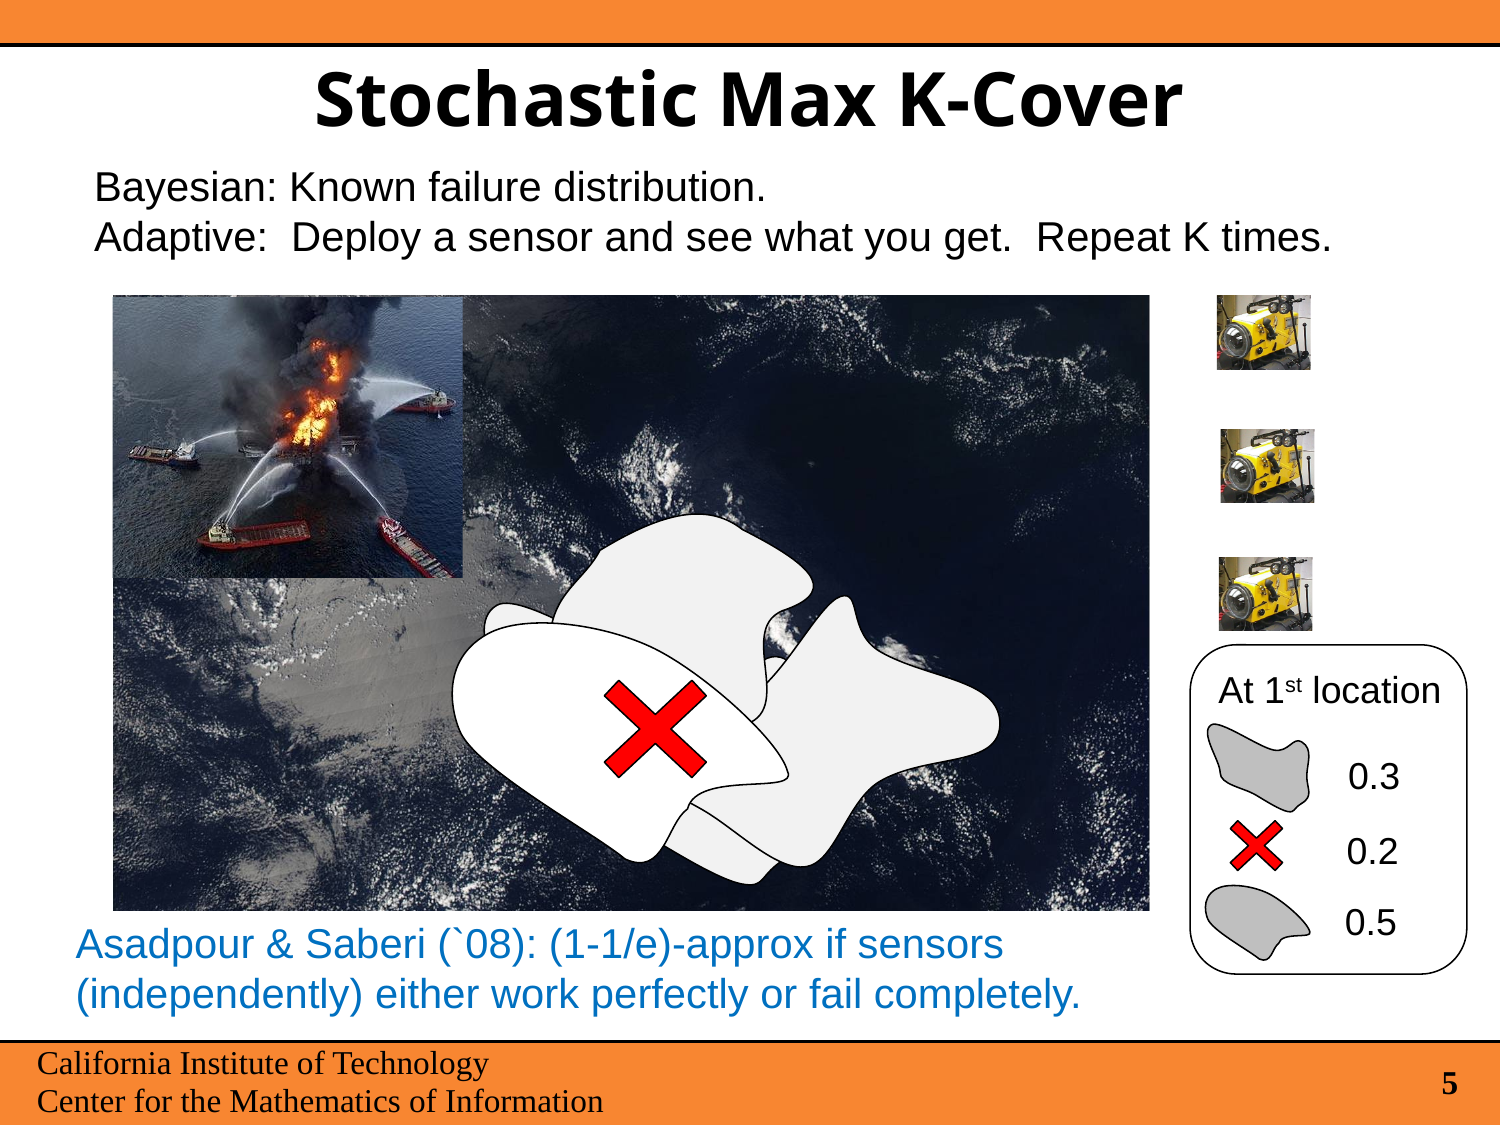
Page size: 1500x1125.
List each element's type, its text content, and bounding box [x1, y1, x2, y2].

text_box Bayesian: Known failure distribution. Adaptive: Deploy a sensor and see what you get. Repeat K times. [79, 152, 1348, 268]
text_box [1204, 644, 1453, 658]
picture [1218, 556, 1313, 631]
text_box At 1st location [1203, 658, 1457, 719]
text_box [1198, 719, 1412, 965]
text_box [1190, 659, 1203, 944]
title Stochastic Max K-Cover [74, 44, 1424, 163]
text_box Asadpour & Saberi (`08): (1-1/e)-approx if sensors (independently) either work perfectly or fail completely. [60, 909, 1444, 1025]
picture [1216, 295, 1311, 370]
picture [112, 295, 1151, 911]
picture [1220, 428, 1315, 503]
text_box [1226, 662, 1467, 975]
